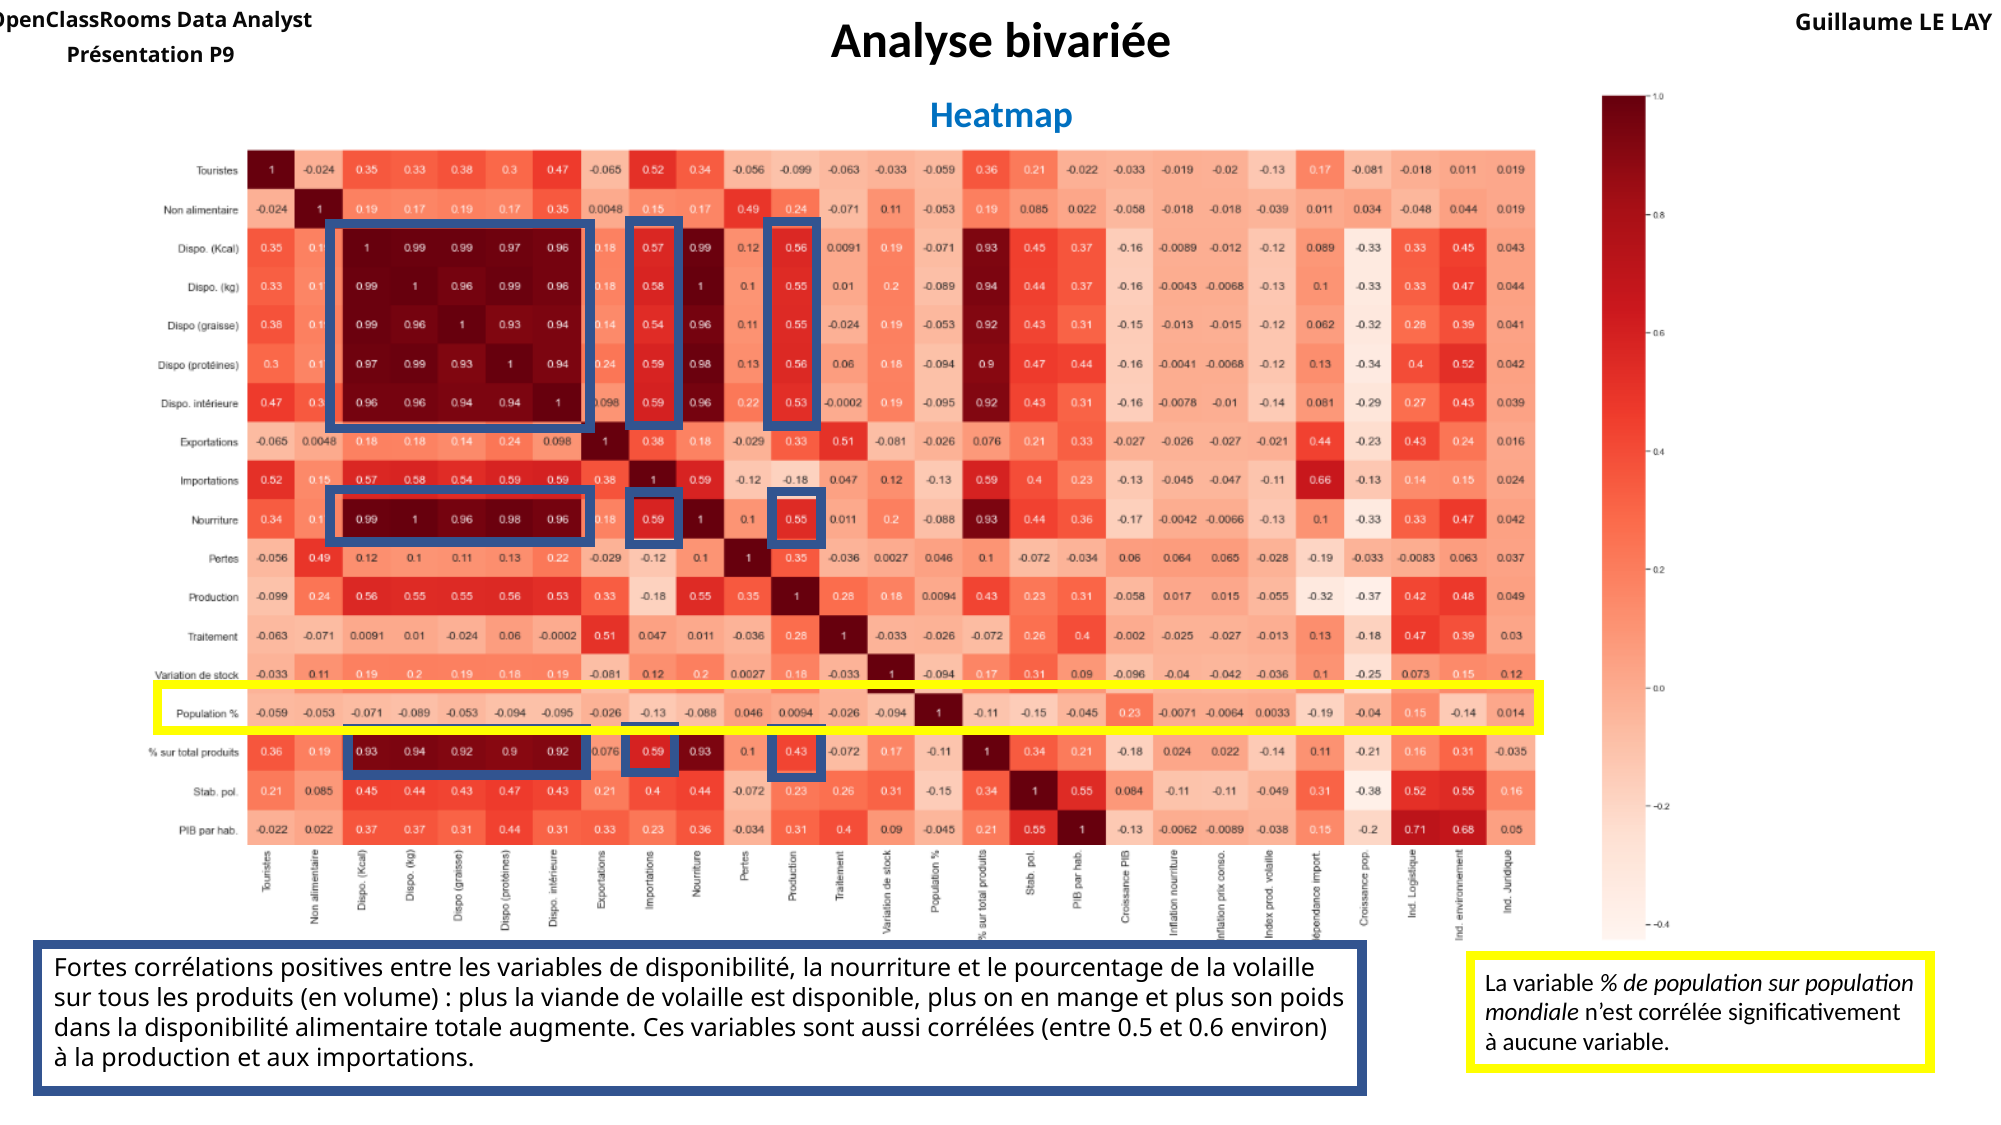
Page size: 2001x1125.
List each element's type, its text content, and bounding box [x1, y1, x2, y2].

picture [1582, 82, 1693, 957]
text_box Guillaume LE LAY [1765, 0, 2000, 47]
text_box [37, 943, 1363, 1092]
text_box Heatmap [520, 82, 1483, 142]
text_box OpenClassRooms Data Analyst Présentation P9 [0, 0, 331, 76]
picture [138, 142, 1543, 975]
text_box [1469, 954, 1931, 1069]
text_box Analyse bivariée [572, 0, 1431, 75]
